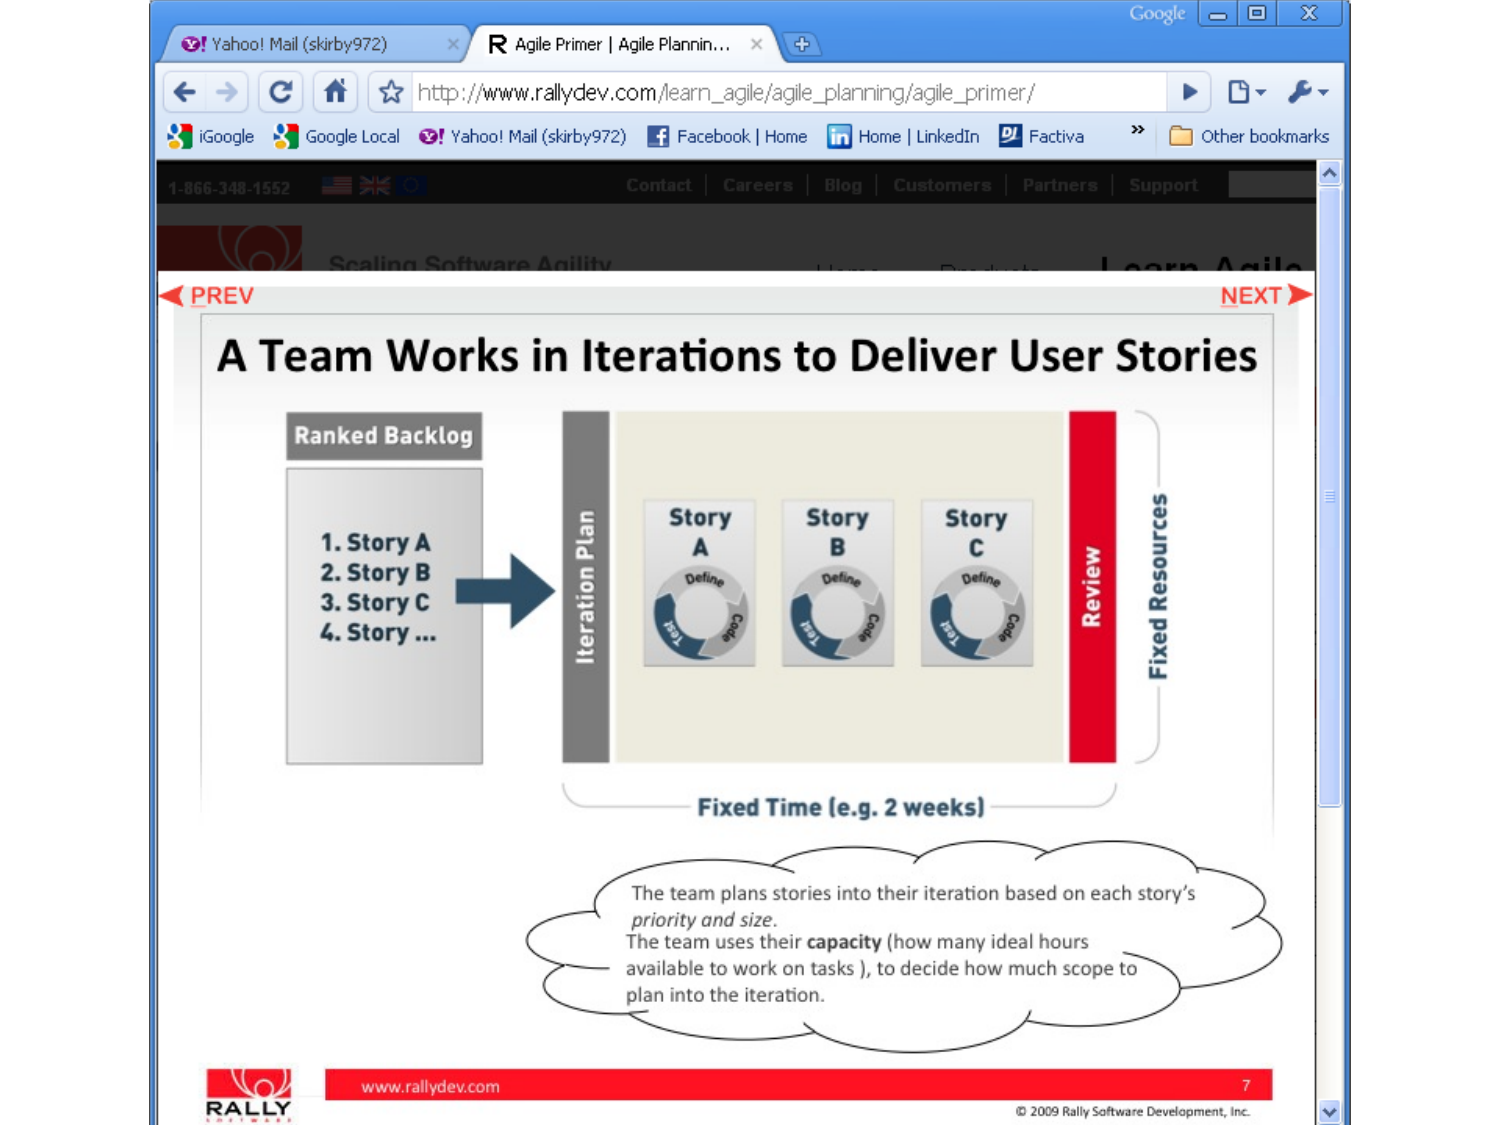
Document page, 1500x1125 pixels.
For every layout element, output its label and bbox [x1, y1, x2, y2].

picture [148, 0, 1351, 1125]
